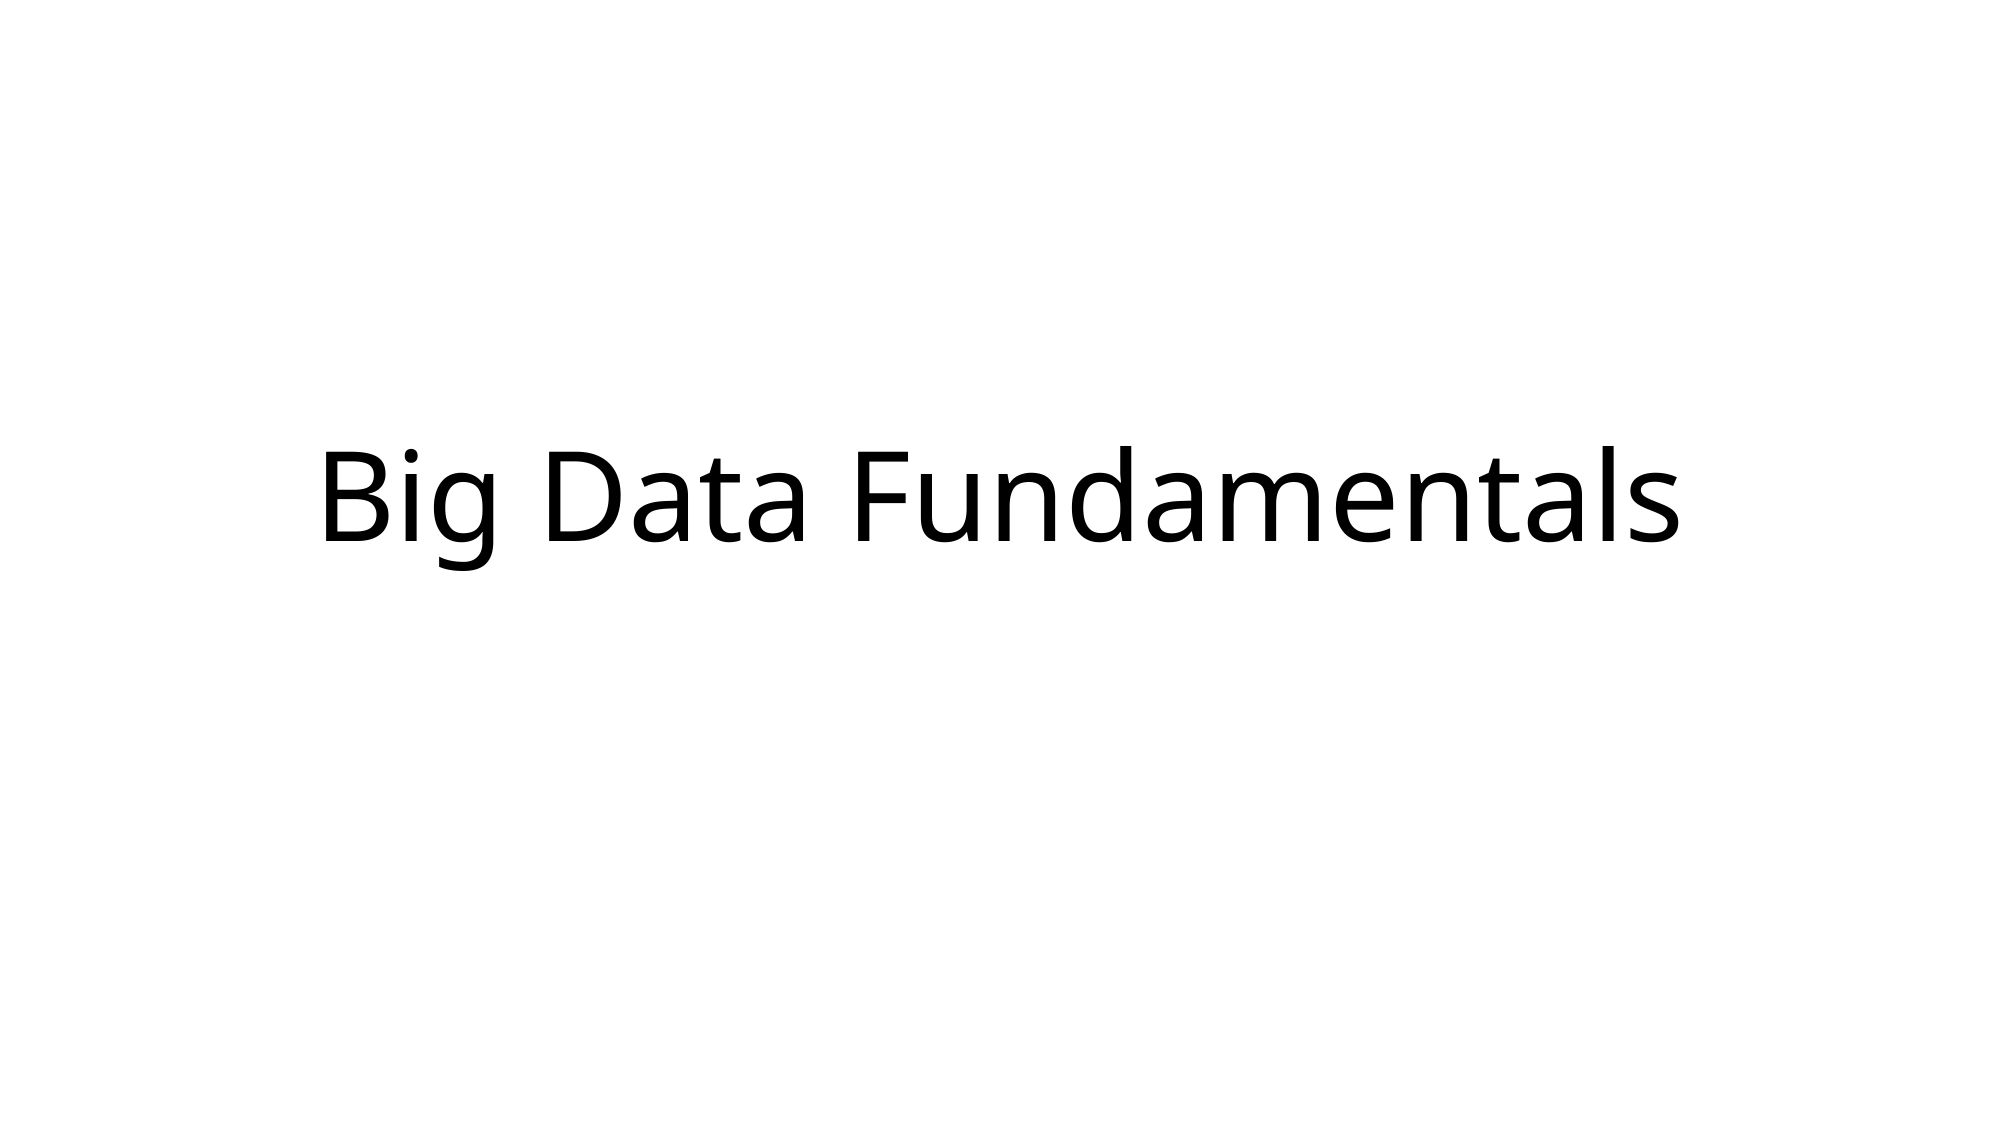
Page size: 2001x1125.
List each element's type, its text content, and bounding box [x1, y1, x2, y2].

title Big Data Fundamentals [249, 184, 1750, 576]
